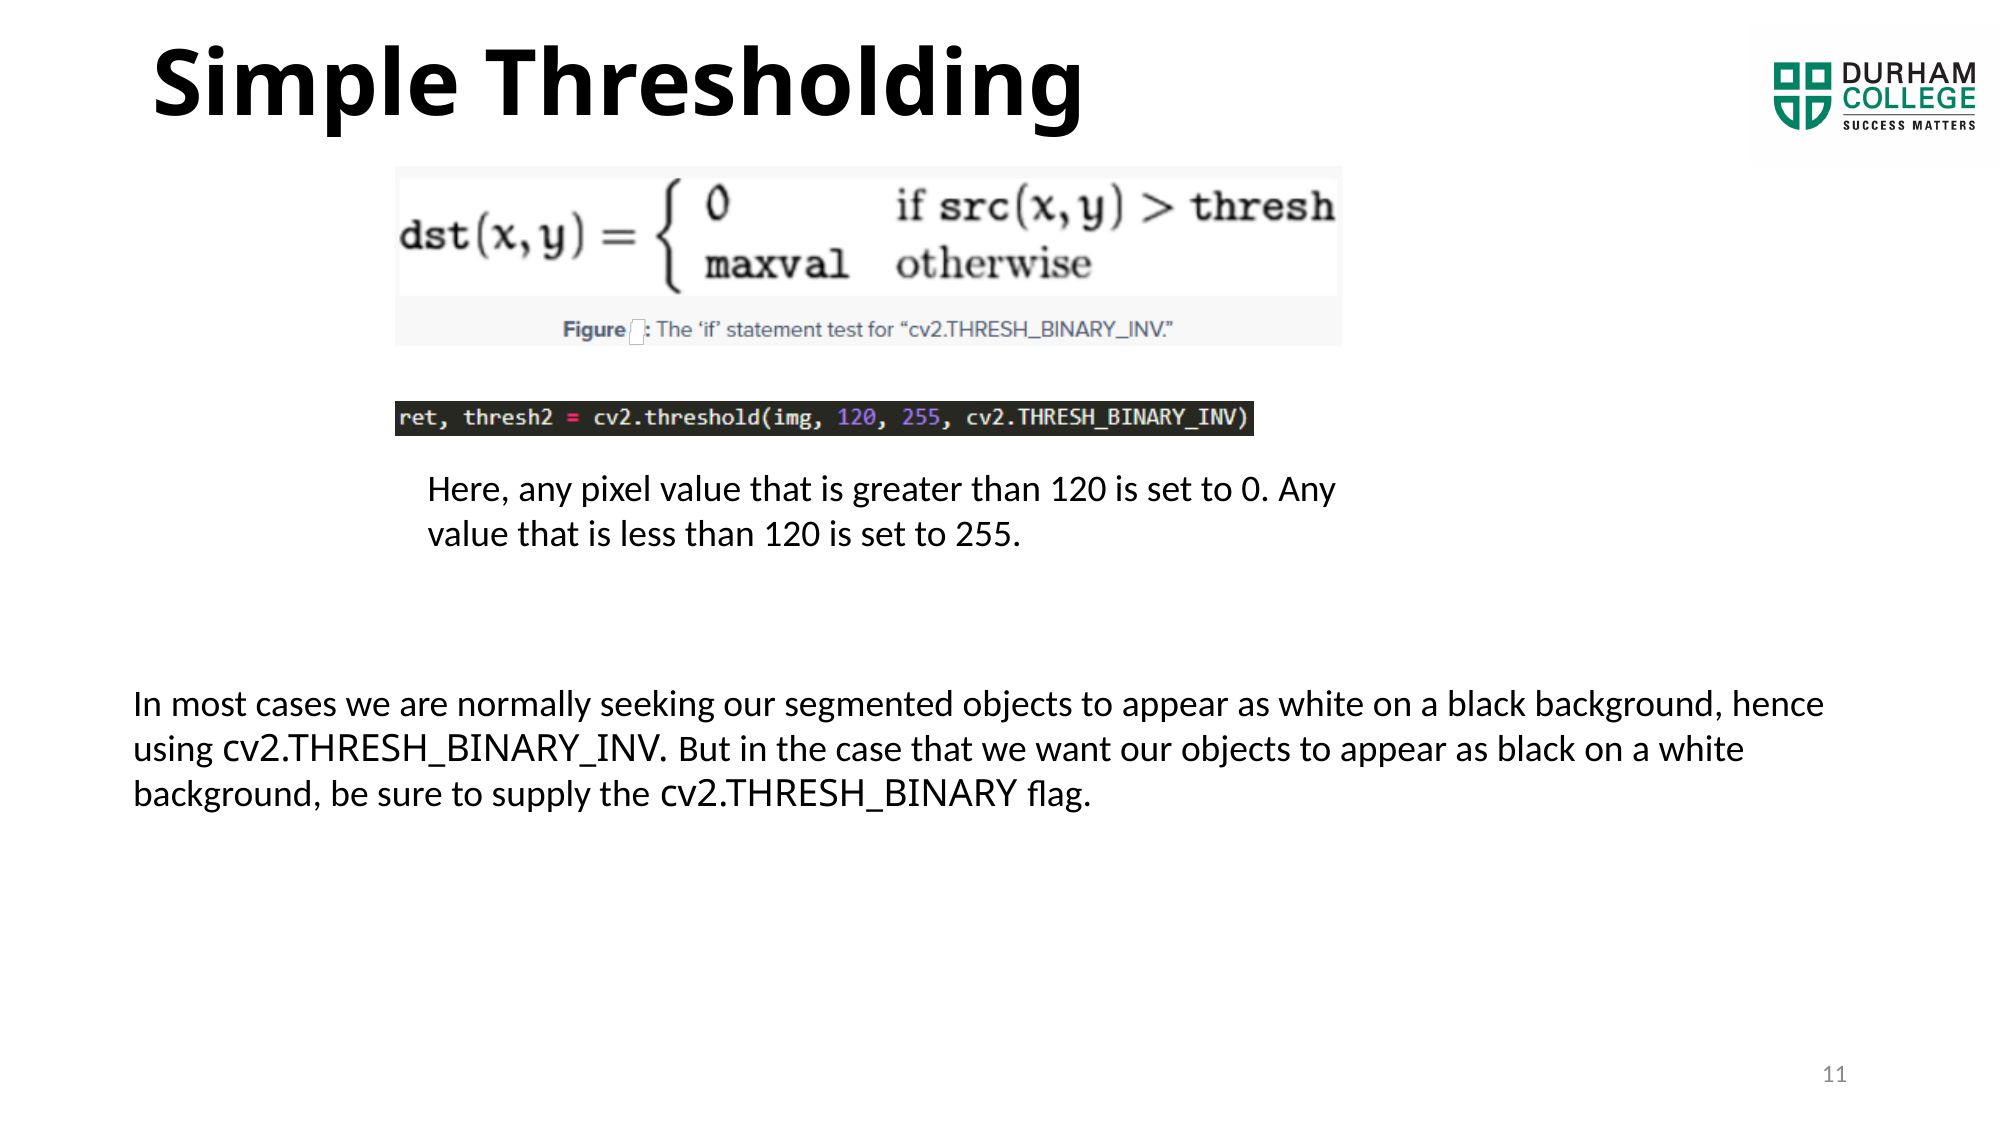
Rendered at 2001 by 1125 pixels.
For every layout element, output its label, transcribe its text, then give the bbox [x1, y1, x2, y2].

picture [395, 401, 1254, 436]
picture [395, 165, 1349, 348]
picture [1749, 22, 2000, 166]
slide_number 11 [1412, 1042, 1863, 1103]
title Simple Thresholding [137, 22, 1863, 150]
text_box In most cases we are normally seeking our segmented objects to appear as white on a black background, hence using cv2.THRESH_BINARY_INV. But in the case that we want our objects to appear as black on a white background, be sure to supply the cv2.THRESH_BINARY flag. [118, 671, 1863, 822]
text_box Here, any pixel value that is greater than 120 is set to 0. Any value that is less than 120 is set to 255. [412, 456, 1413, 562]
